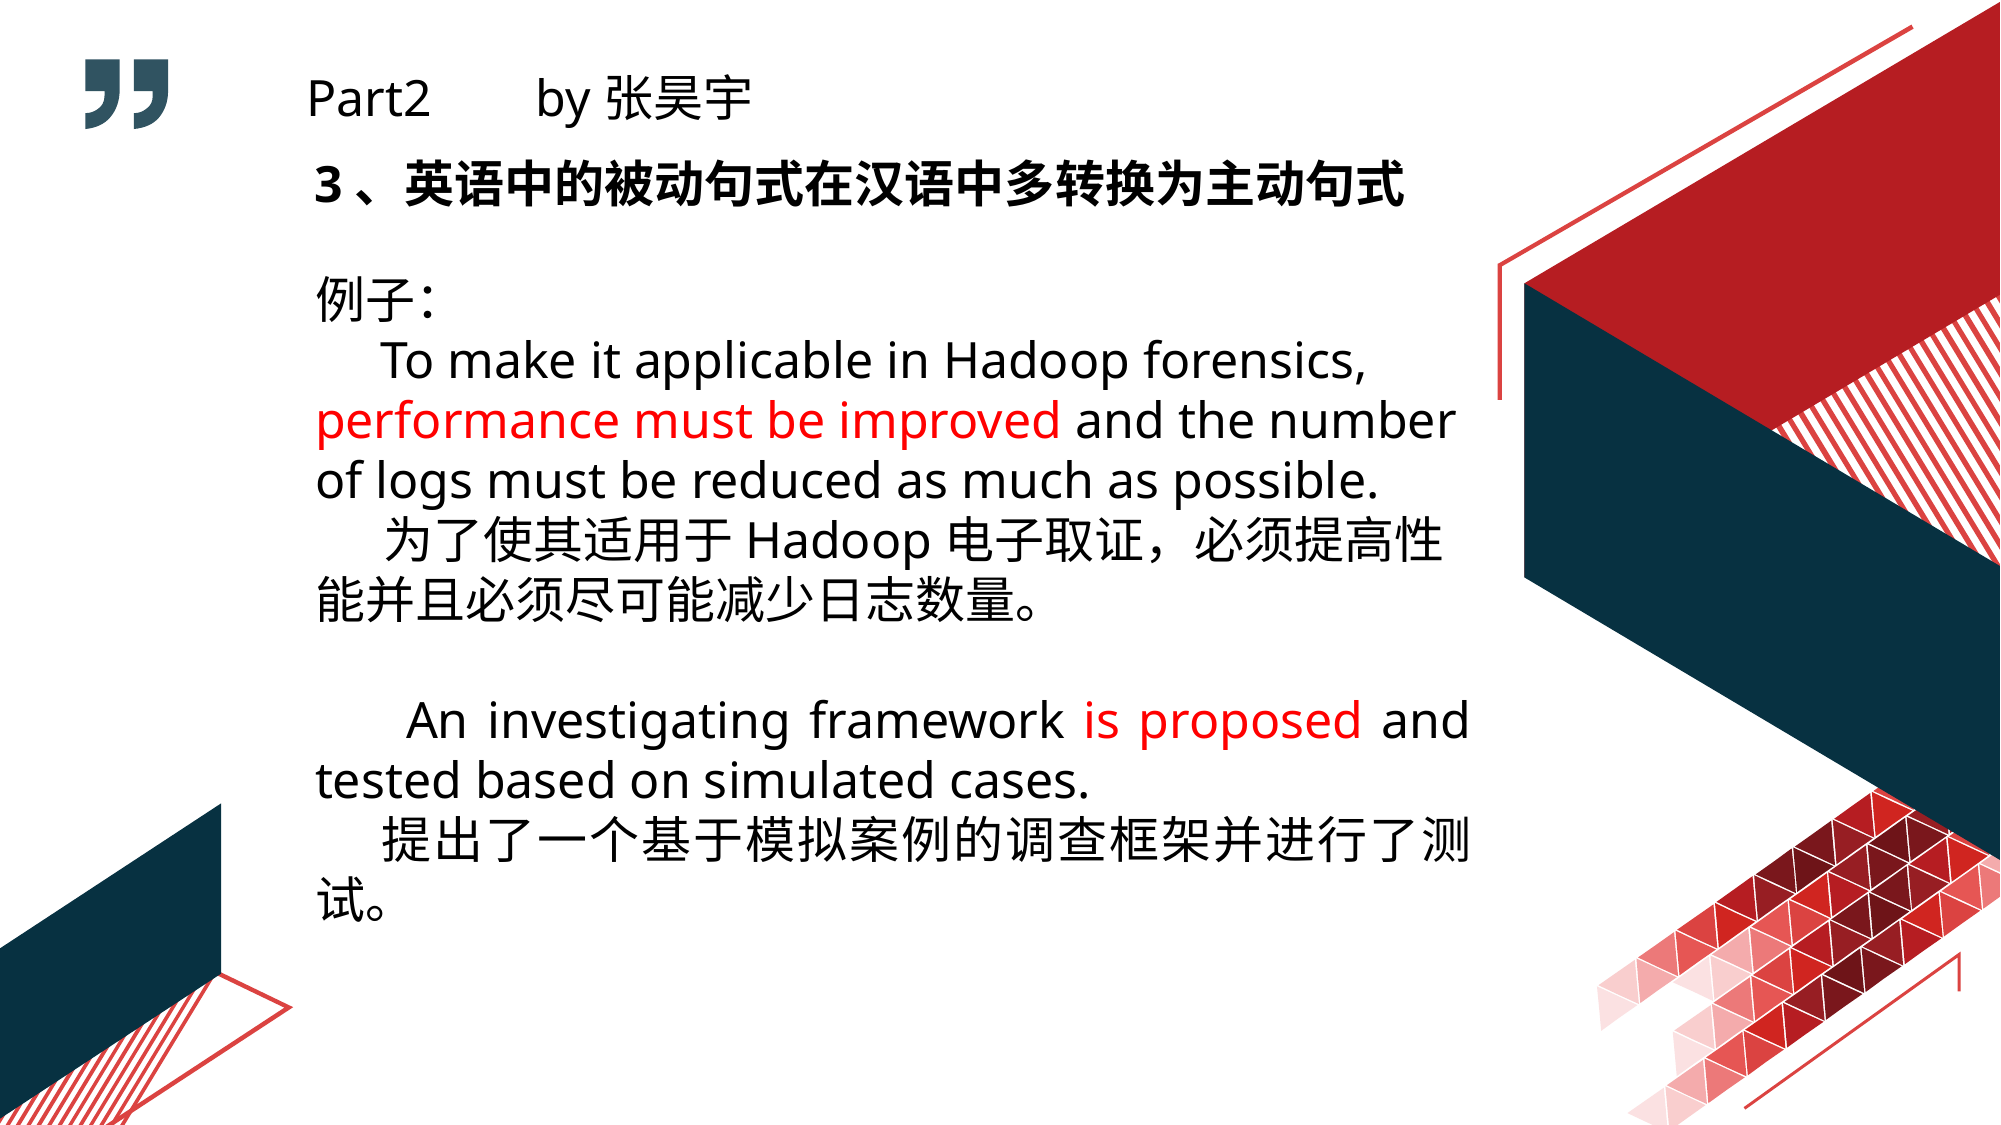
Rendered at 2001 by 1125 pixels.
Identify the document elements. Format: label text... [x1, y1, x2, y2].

text_box 例子： To make it applicable in Hadoop forensics, performance must be improved and the number of logs must be reduced as much as possible. 为了使其适用于Hadoop电子取证，必须提高性能并且必须尽可能减少日志数量。 An investigating framework is proposed and tested based on simulated cases. 提出了一个基于模拟案例的调查框架并进行了测试。 [300, 261, 1487, 987]
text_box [1497, 0, 2000, 1125]
text_box Part2 by张昊宇 [291, 59, 768, 135]
text_box [85, 59, 120, 130]
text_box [0, 966, 220, 1125]
text_box 3、英语中的被动句式在汉语中多转换为主动句式 [299, 145, 1420, 221]
text_box [133, 59, 169, 130]
text_box [220, 972, 294, 1056]
text_box [0, 803, 222, 975]
